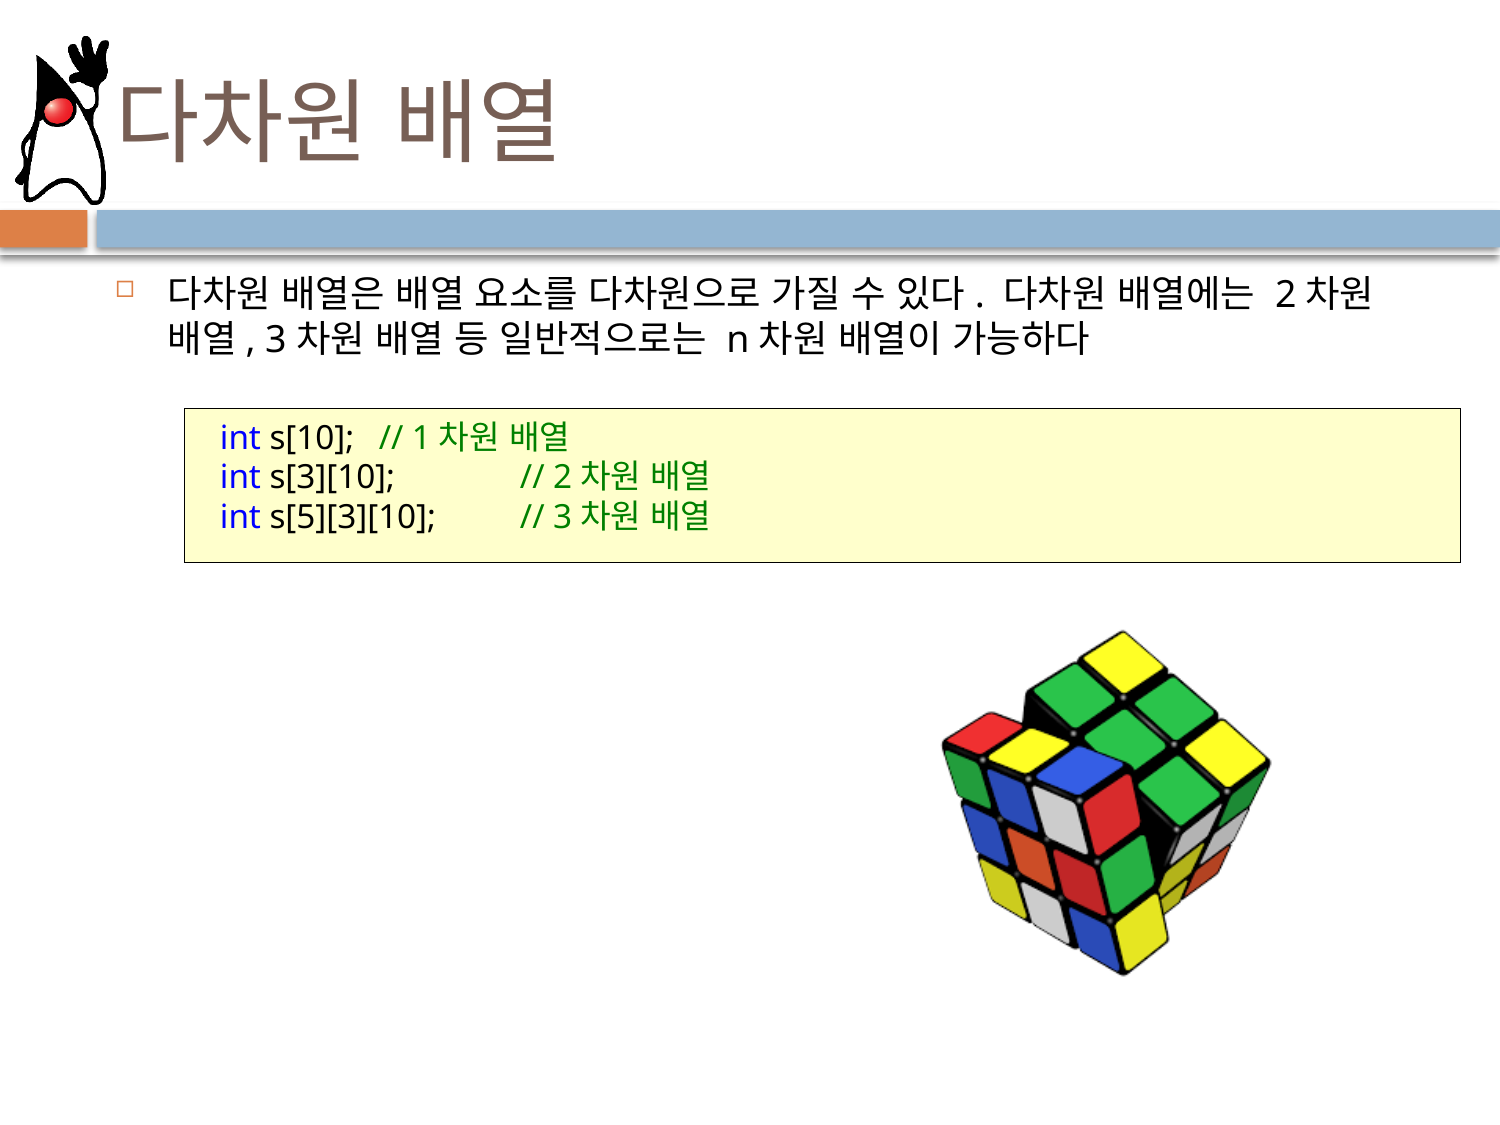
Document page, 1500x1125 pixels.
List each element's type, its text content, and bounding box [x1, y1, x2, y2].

title 다차원 배열 [100, 37, 1438, 200]
list 다차원 배열은 배열 요소를 다차원으로 가질 수 있다. 다차원 배열에는 2차원 배열, 3차원 배열 등 일반적으로는 n차원 배열이 가능하다 [100, 262, 1438, 1000]
text_box int s[10]; // 1차원 배열 int s[3][10]; // 2차원 배열 int s[5][3][10]; // 3차원 배열 [184, 408, 1461, 563]
picture [933, 624, 1278, 984]
picture [15, 36, 109, 205]
